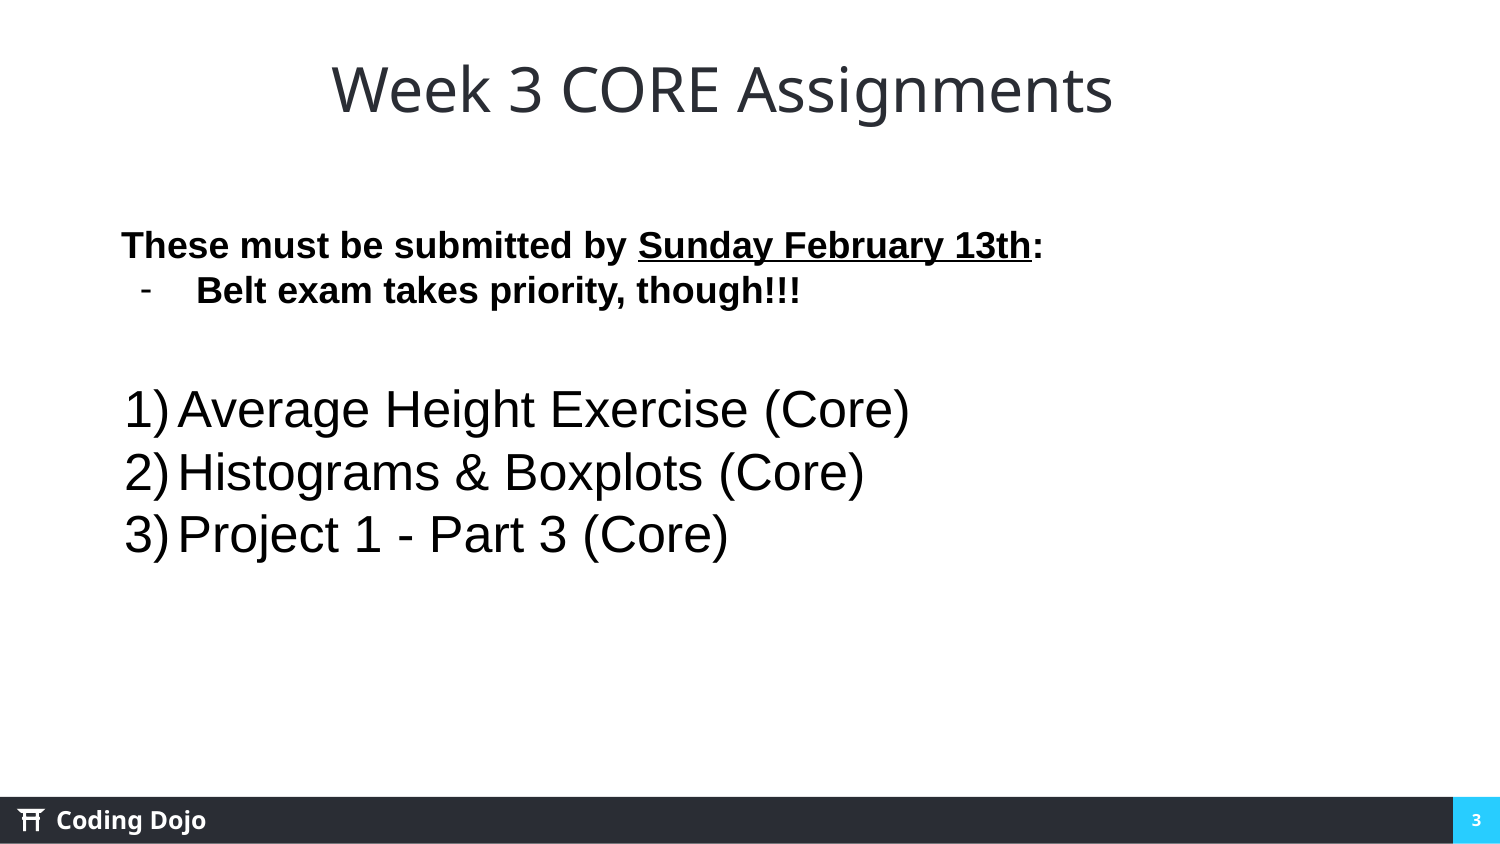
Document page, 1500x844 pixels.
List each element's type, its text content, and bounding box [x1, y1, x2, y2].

picture [15, 804, 47, 836]
text_box Week 3 CORE Assignments [320, 38, 1180, 136]
text_box These must be submitted by Sunday February 13th: Belt exam takes priority, though!!! Average Height Exercise (Core) Histograms & Boxplots (Core) Project 1 - Part 3 (Core) [109, 209, 1322, 575]
